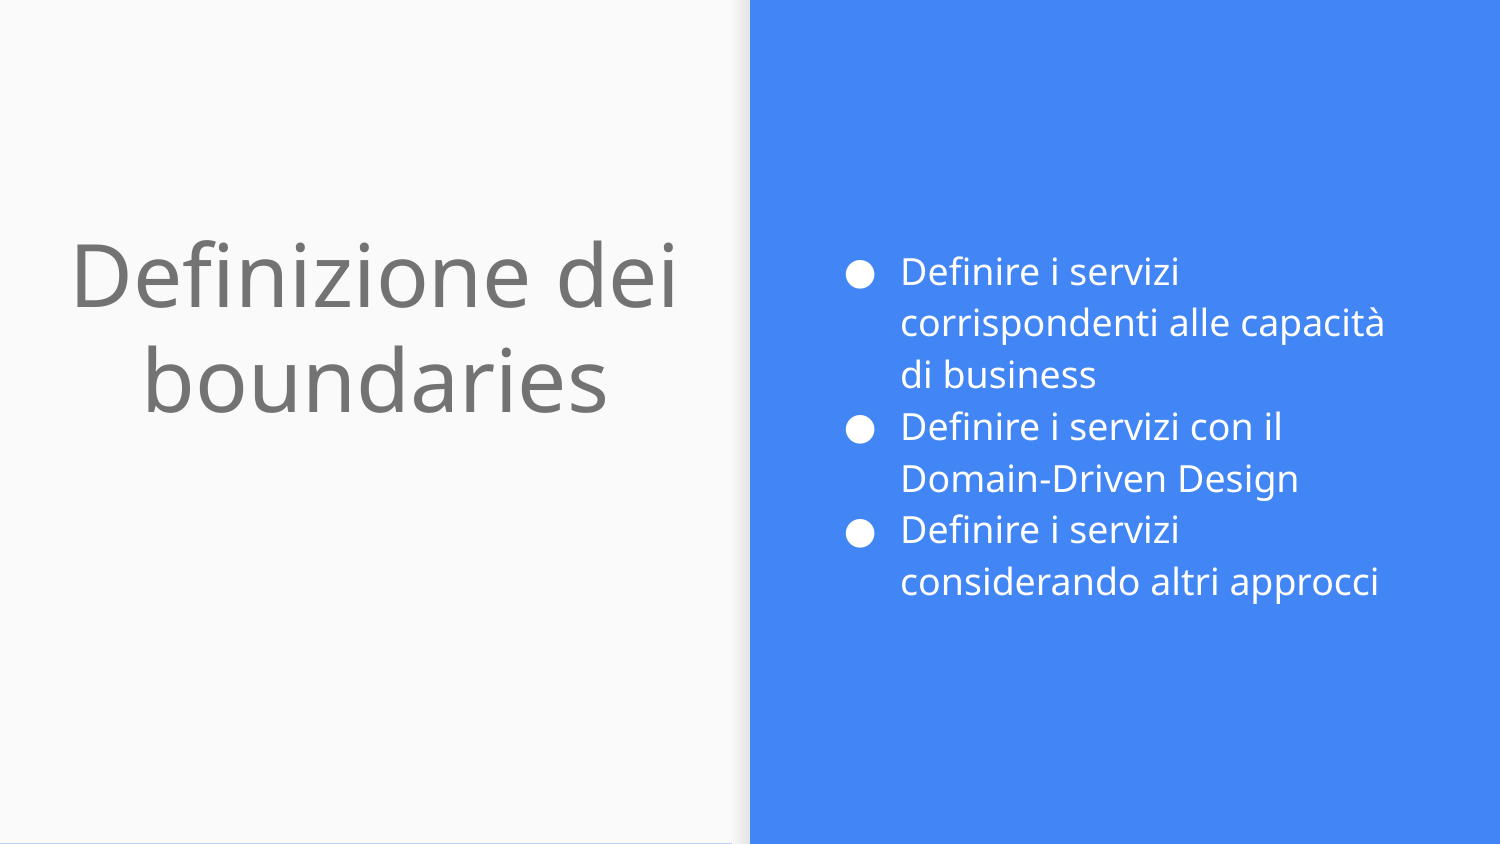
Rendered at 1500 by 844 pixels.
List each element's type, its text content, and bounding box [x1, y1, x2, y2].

list Definire i servizi corrispondenti alle capacità di business Definire i servizi con il Domain-Driven Design Definire i servizi considerando altri approcci [810, 118, 1440, 725]
title Definizione dei boundaries [43, 202, 708, 446]
